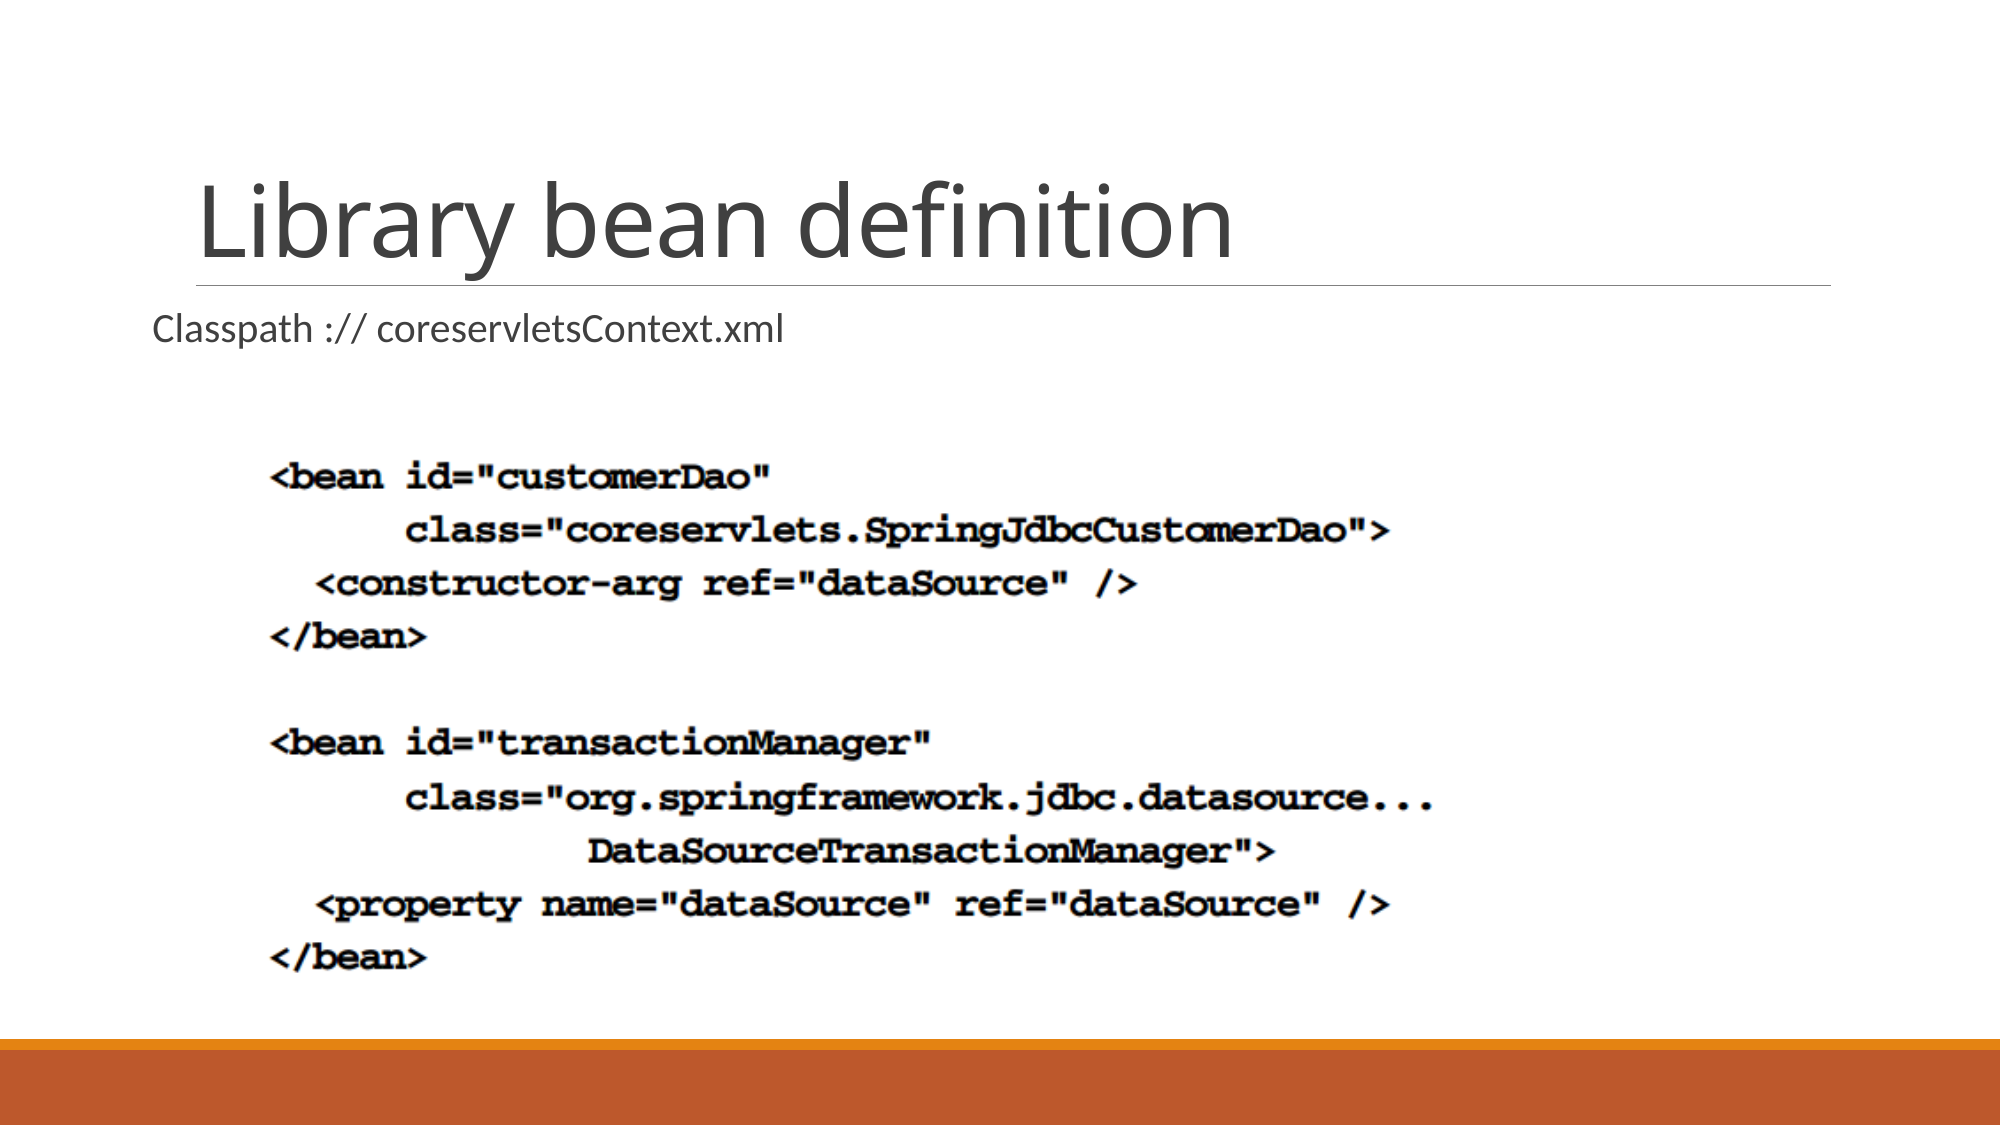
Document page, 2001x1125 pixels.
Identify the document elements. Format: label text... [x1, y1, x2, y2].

title Library bean definition [180, 47, 1830, 285]
picture [257, 433, 1797, 1019]
list Classpath :// coreservletsContext.xml [137, 299, 1863, 452]
